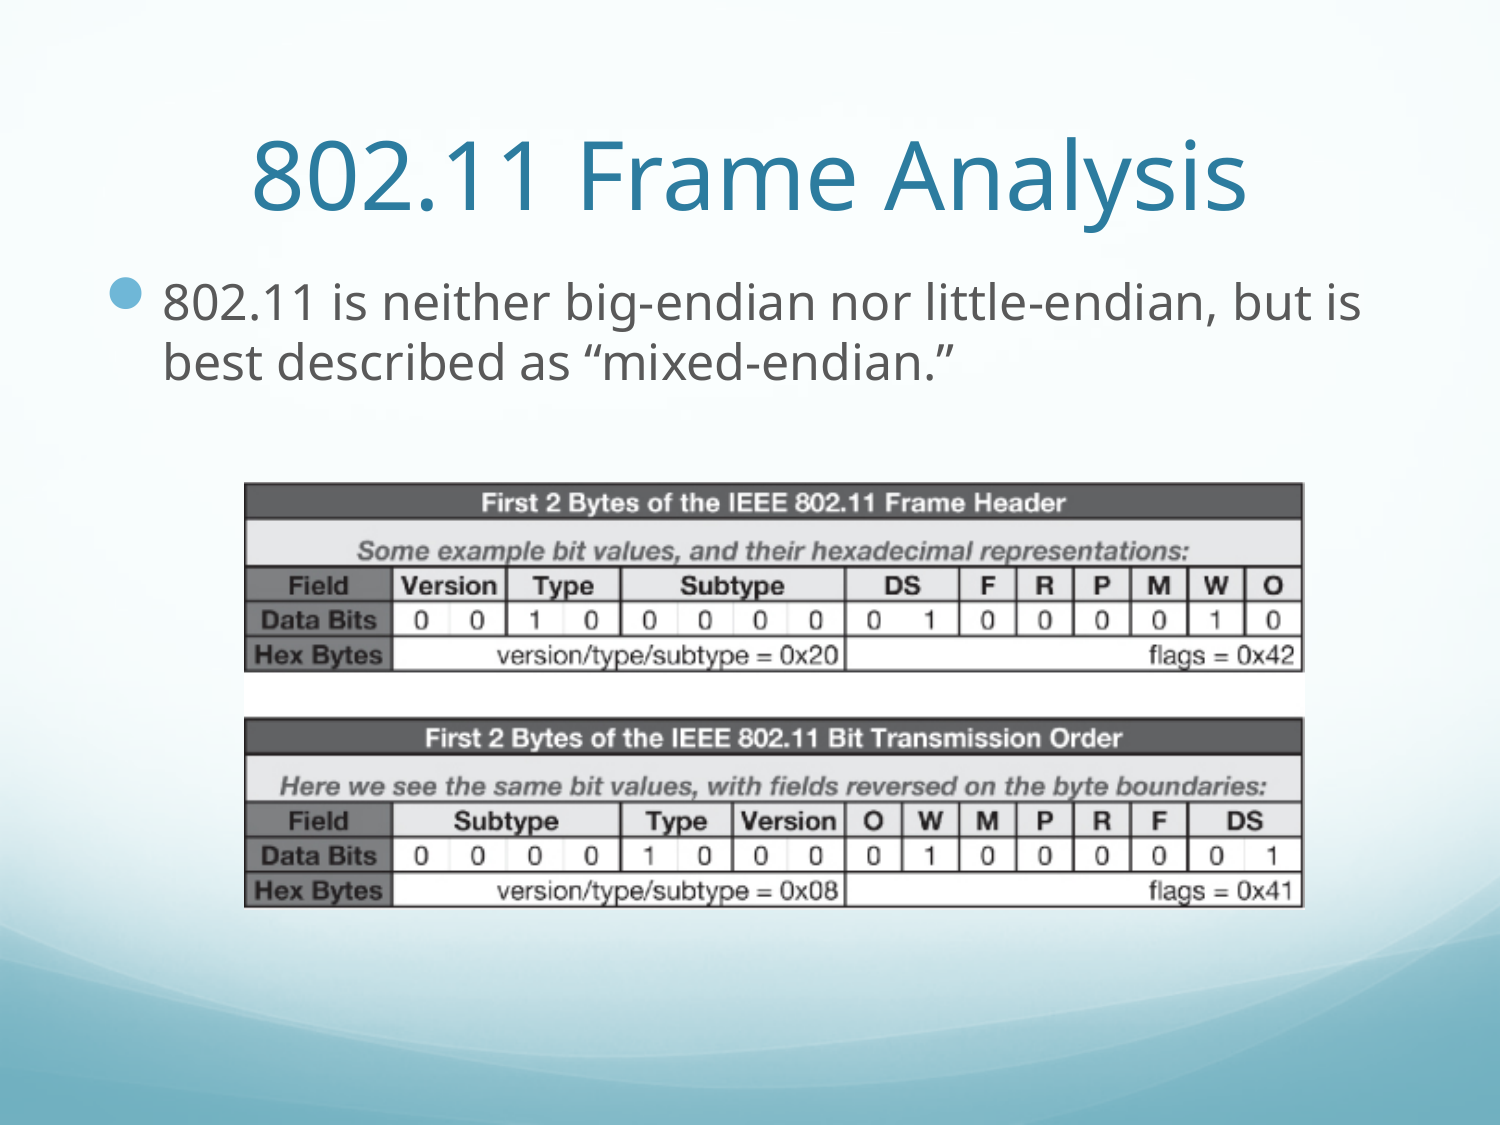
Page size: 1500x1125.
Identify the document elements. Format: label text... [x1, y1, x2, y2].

picture [244, 481, 1306, 911]
list 802.11 is neither big-endian nor little-endian, but is best described as “mixed-endian.” [90, 262, 1410, 975]
title 802.11 Frame Analysis [90, 17, 1410, 237]
